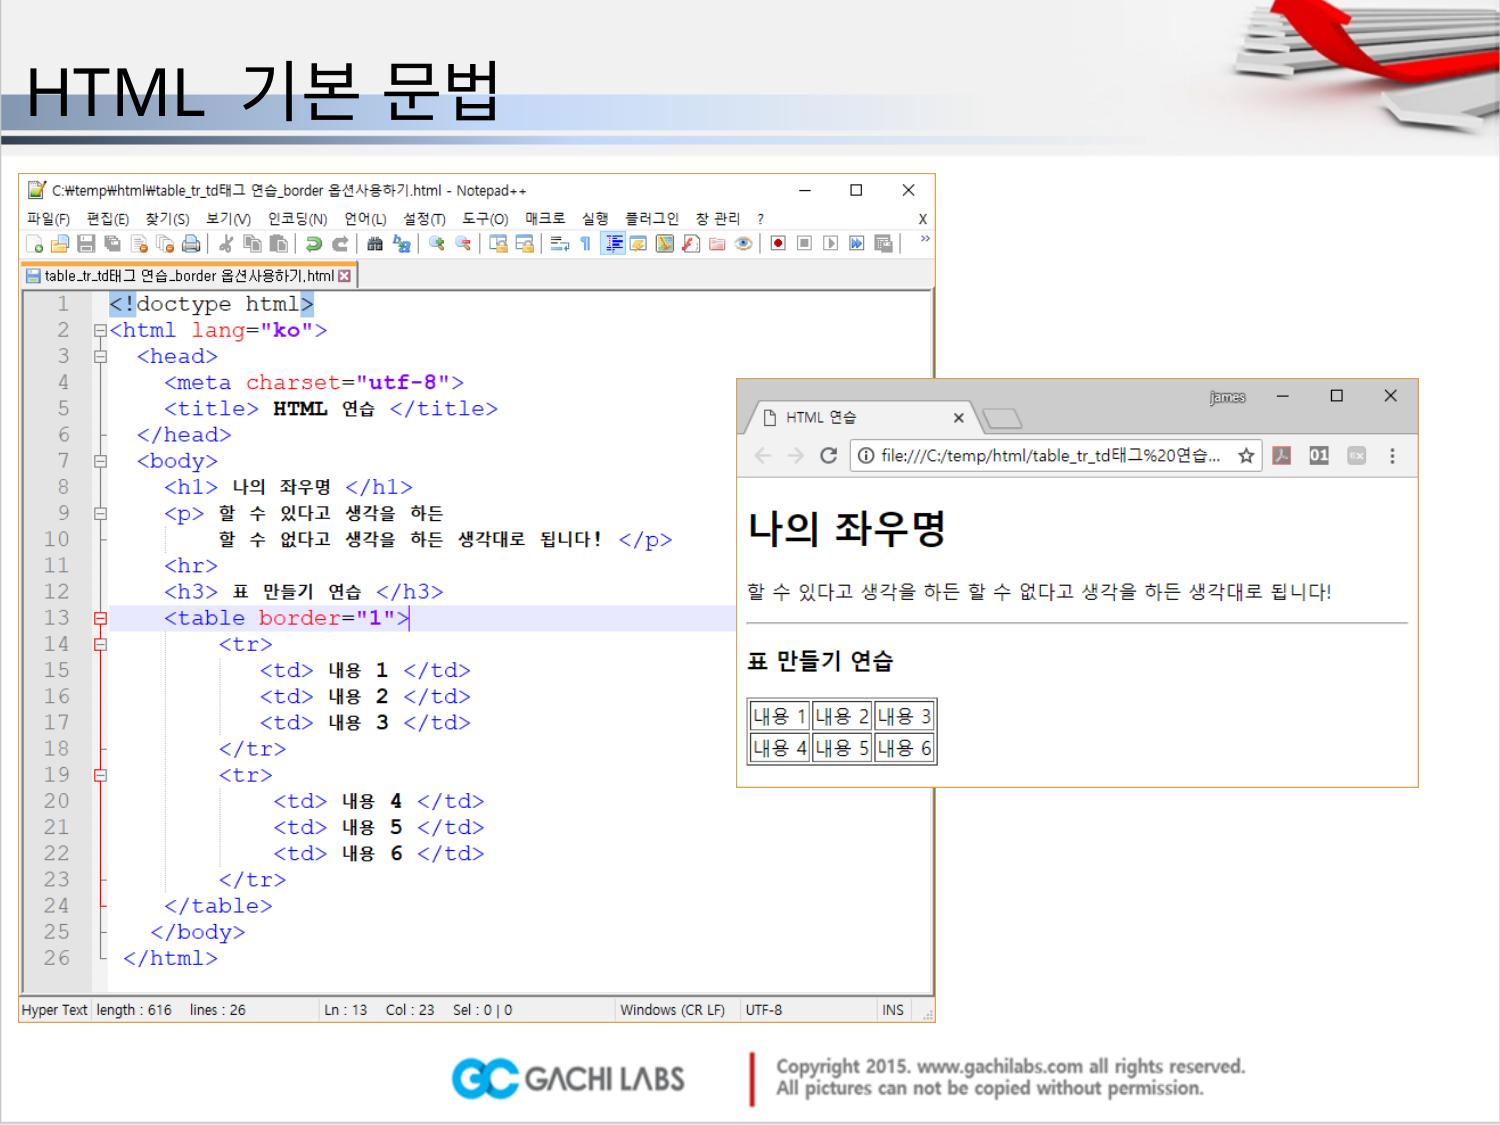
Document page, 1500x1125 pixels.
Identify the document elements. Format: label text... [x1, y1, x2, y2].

text_box HTML 기본 문법 [18, 44, 1107, 136]
picture [0, 0, 1500, 1125]
